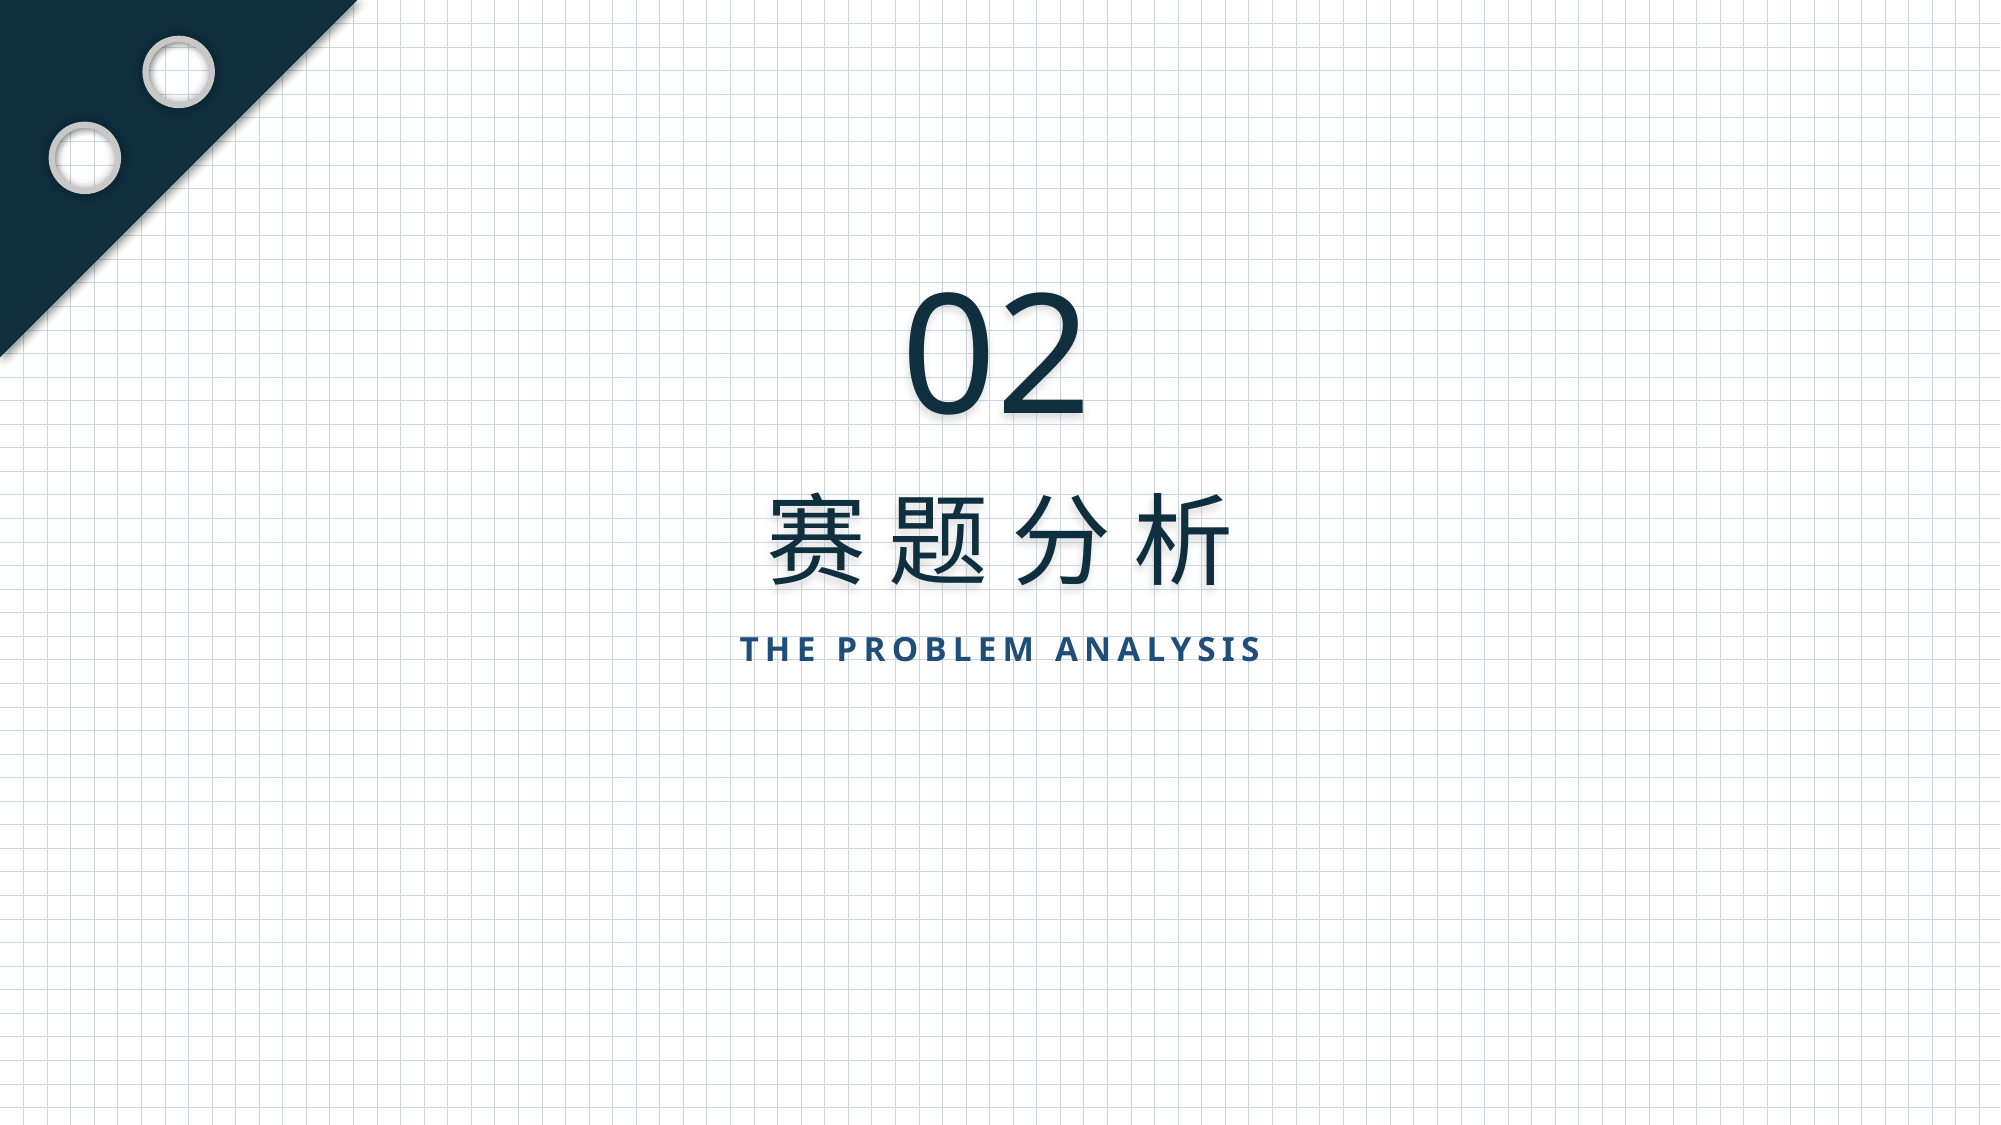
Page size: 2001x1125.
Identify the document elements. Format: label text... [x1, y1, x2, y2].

text_box 02 [886, 239, 1114, 454]
text_box THE PROBLEM ANALYSIS [550, 620, 1450, 676]
text_box 赛 题 分 析 [580, 470, 1420, 606]
